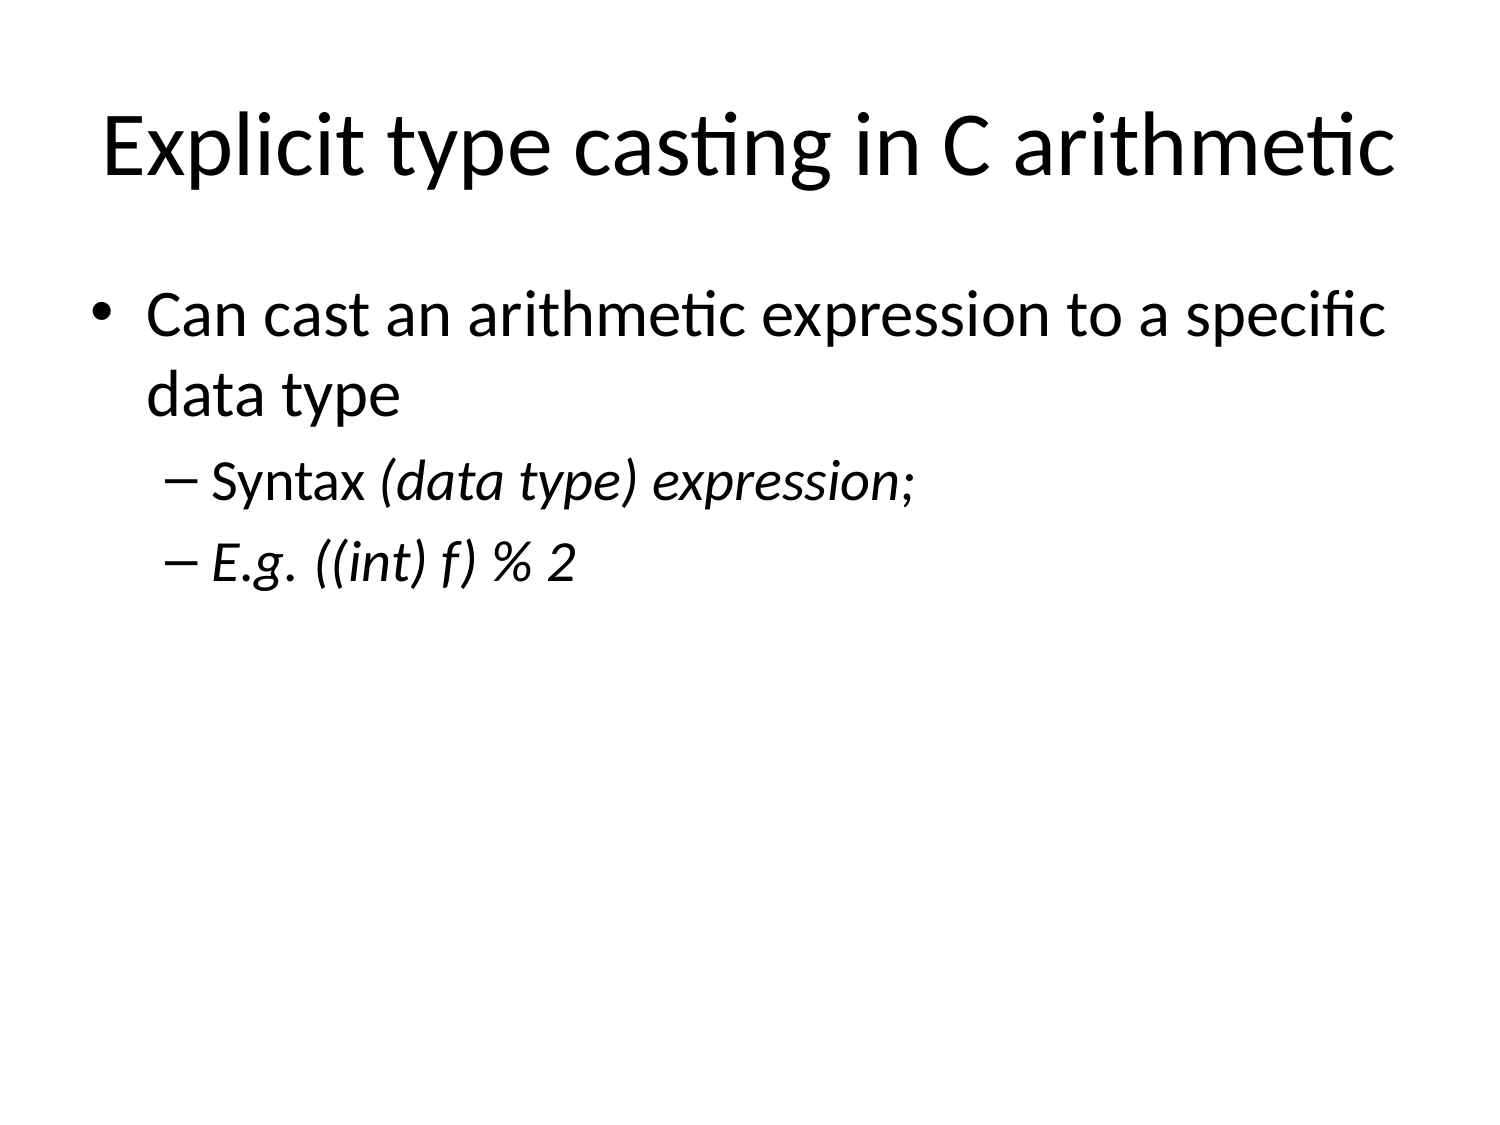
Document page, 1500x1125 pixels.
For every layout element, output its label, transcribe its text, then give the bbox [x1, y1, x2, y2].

list Can cast an arithmetic expression to a specific data type Syntax (data type) expression; E.g. ((int) f) % 2 [75, 262, 1425, 1005]
title Explicit type casting in C arithmetic [75, 45, 1425, 233]
